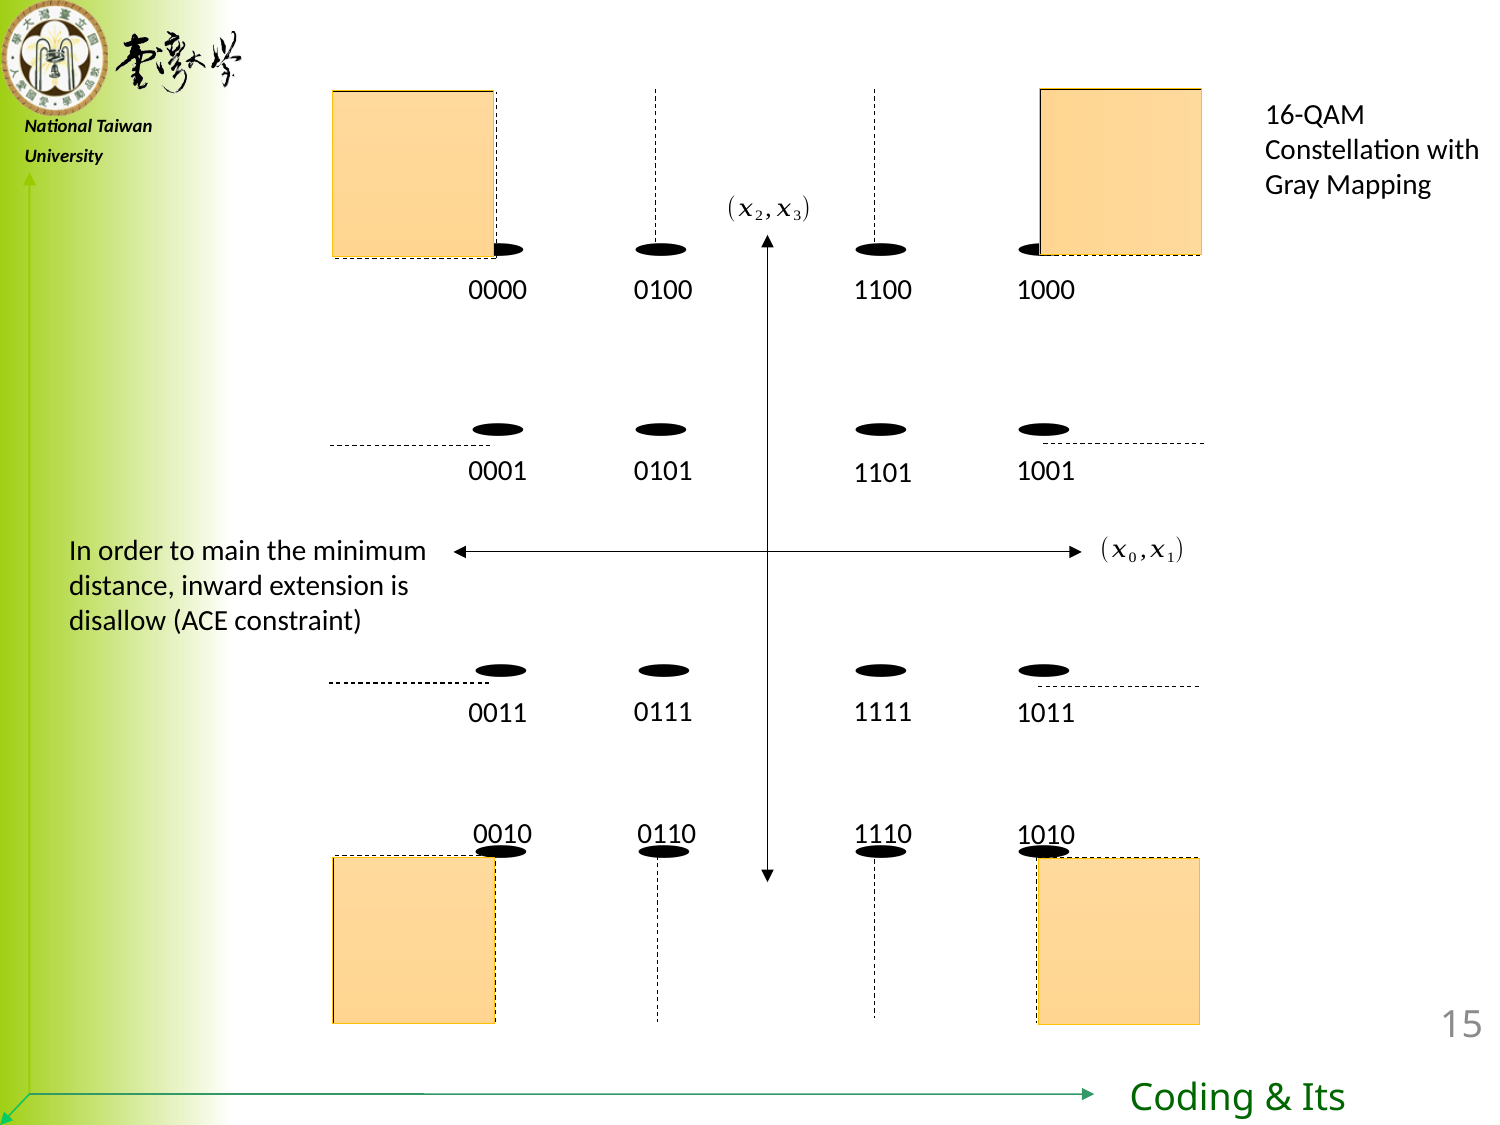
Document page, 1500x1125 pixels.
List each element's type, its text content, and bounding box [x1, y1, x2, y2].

text_box In order to main the minimum distance, inward extension is disallow (ACE constraint) [54, 524, 328, 644]
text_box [328, 88, 1500, 1025]
picture [0, 0, 247, 117]
